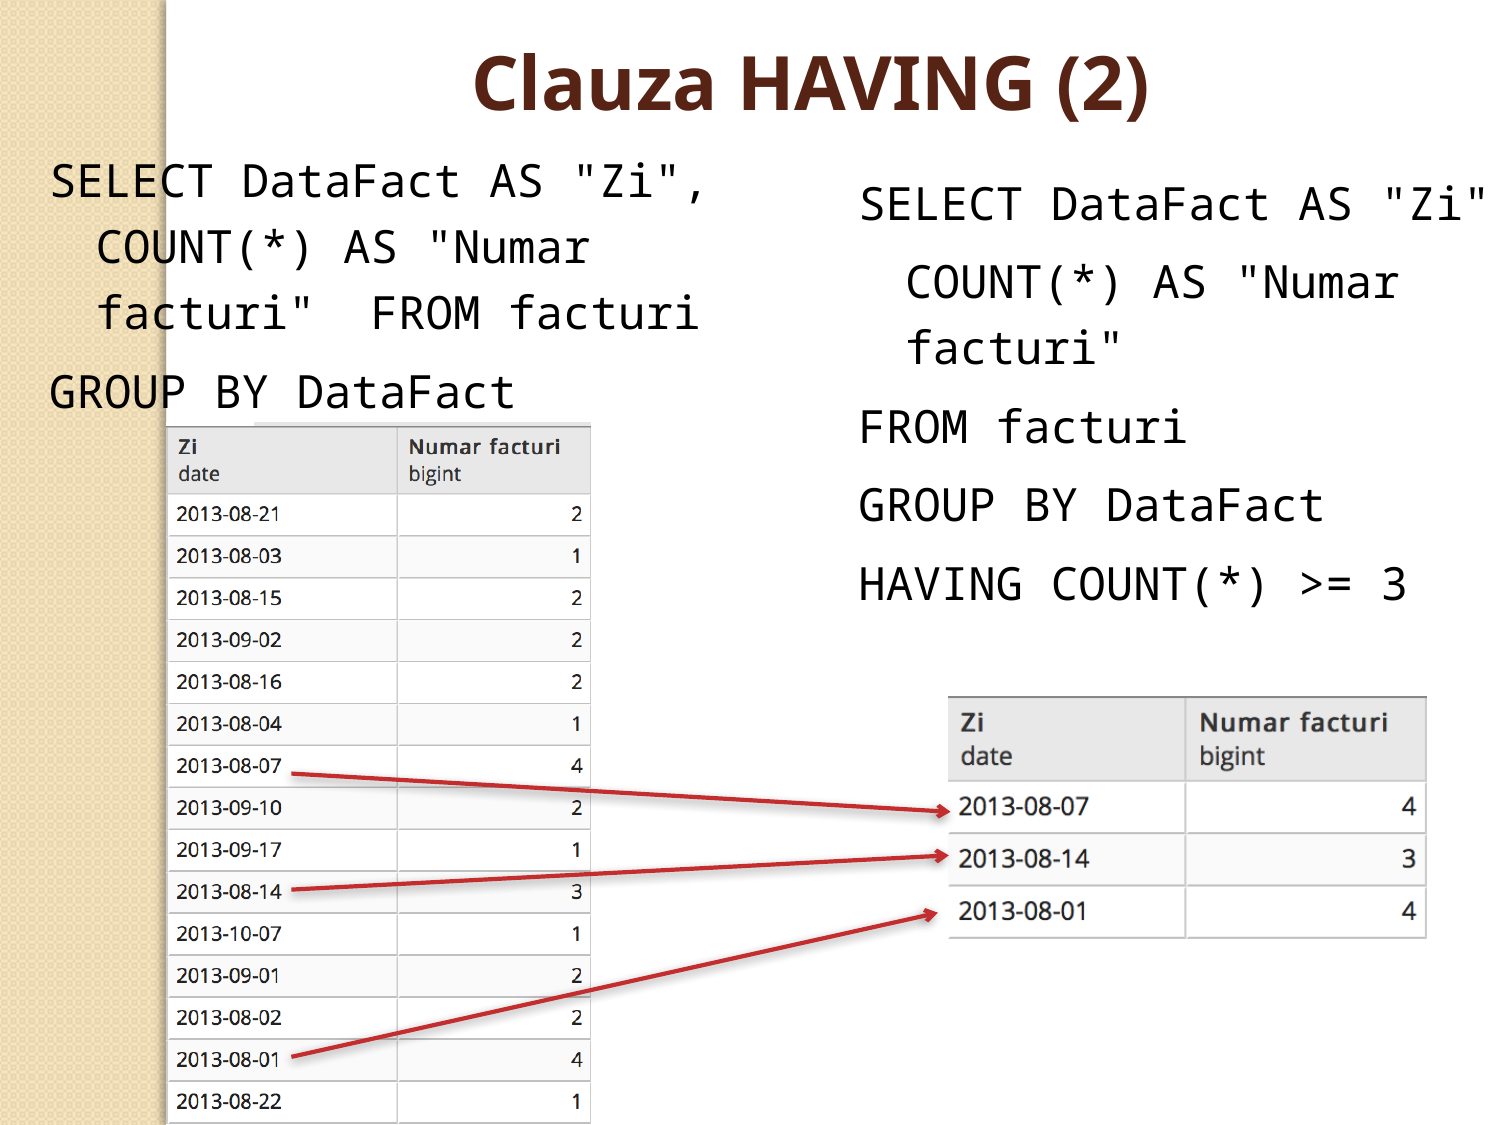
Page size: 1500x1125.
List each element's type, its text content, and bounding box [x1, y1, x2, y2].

picture [948, 696, 1427, 941]
text_box SELECT DataFact AS "Zi", COUNT(*) AS "Numar facturi" FROM facturi GROUP BY DataFact HAVING COUNT(*) >= 3 [830, 156, 1500, 635]
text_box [291, 855, 950, 890]
text_box SELECT DataFact AS "Zi", COUNT(*) AS "Numar facturi" FROM facturi GROUP BY DataFact [20, 133, 794, 406]
picture [166, 422, 592, 1125]
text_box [291, 912, 939, 1058]
text_box Clauza HAVING (2) [166, 8, 1456, 165]
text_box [291, 773, 951, 813]
